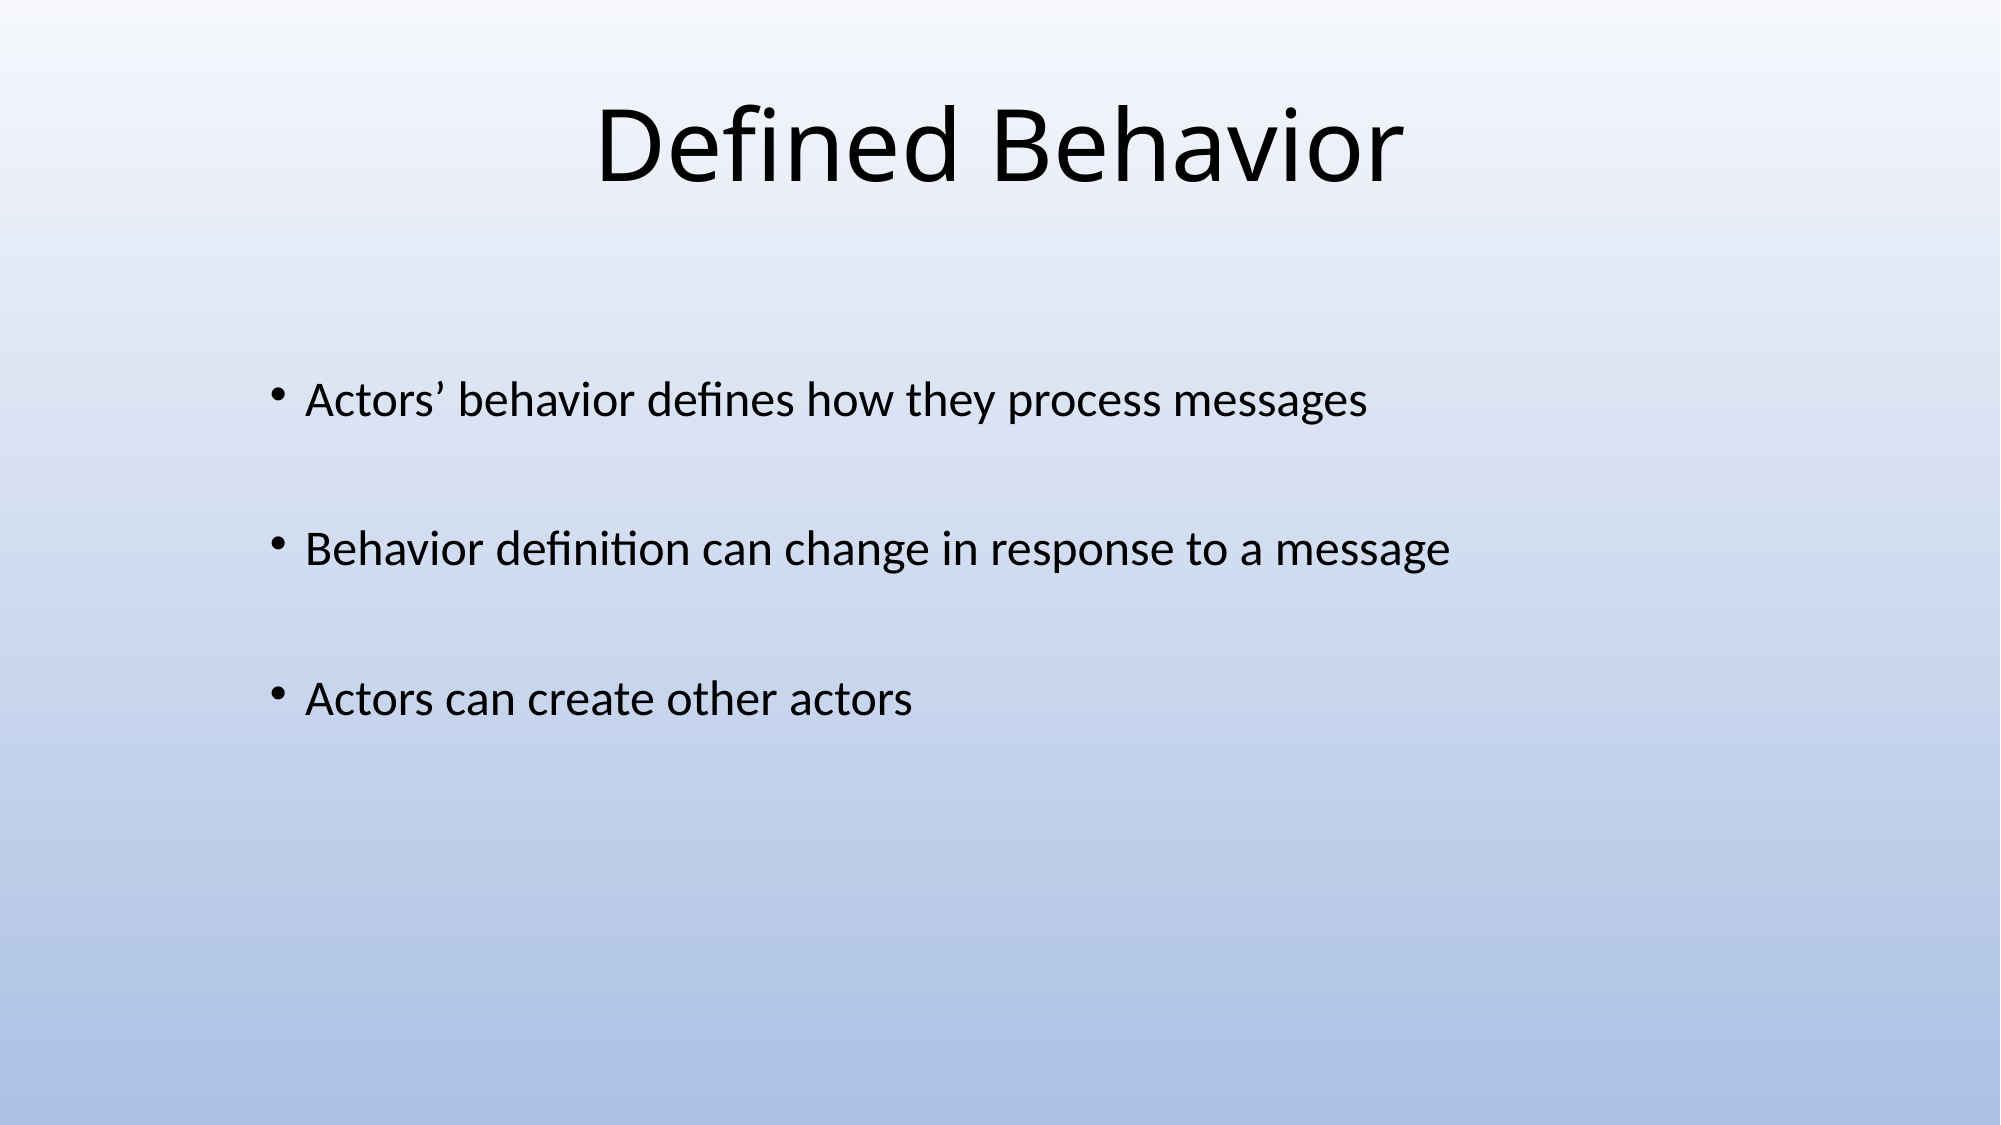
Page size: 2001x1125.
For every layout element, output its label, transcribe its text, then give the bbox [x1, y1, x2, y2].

text_box Defined Behavior [249, 49, 1750, 210]
text_box Actors’ behavior defines how they process messages Behavior definition can change in response to a message Actors can create other actors [254, 365, 1776, 795]
